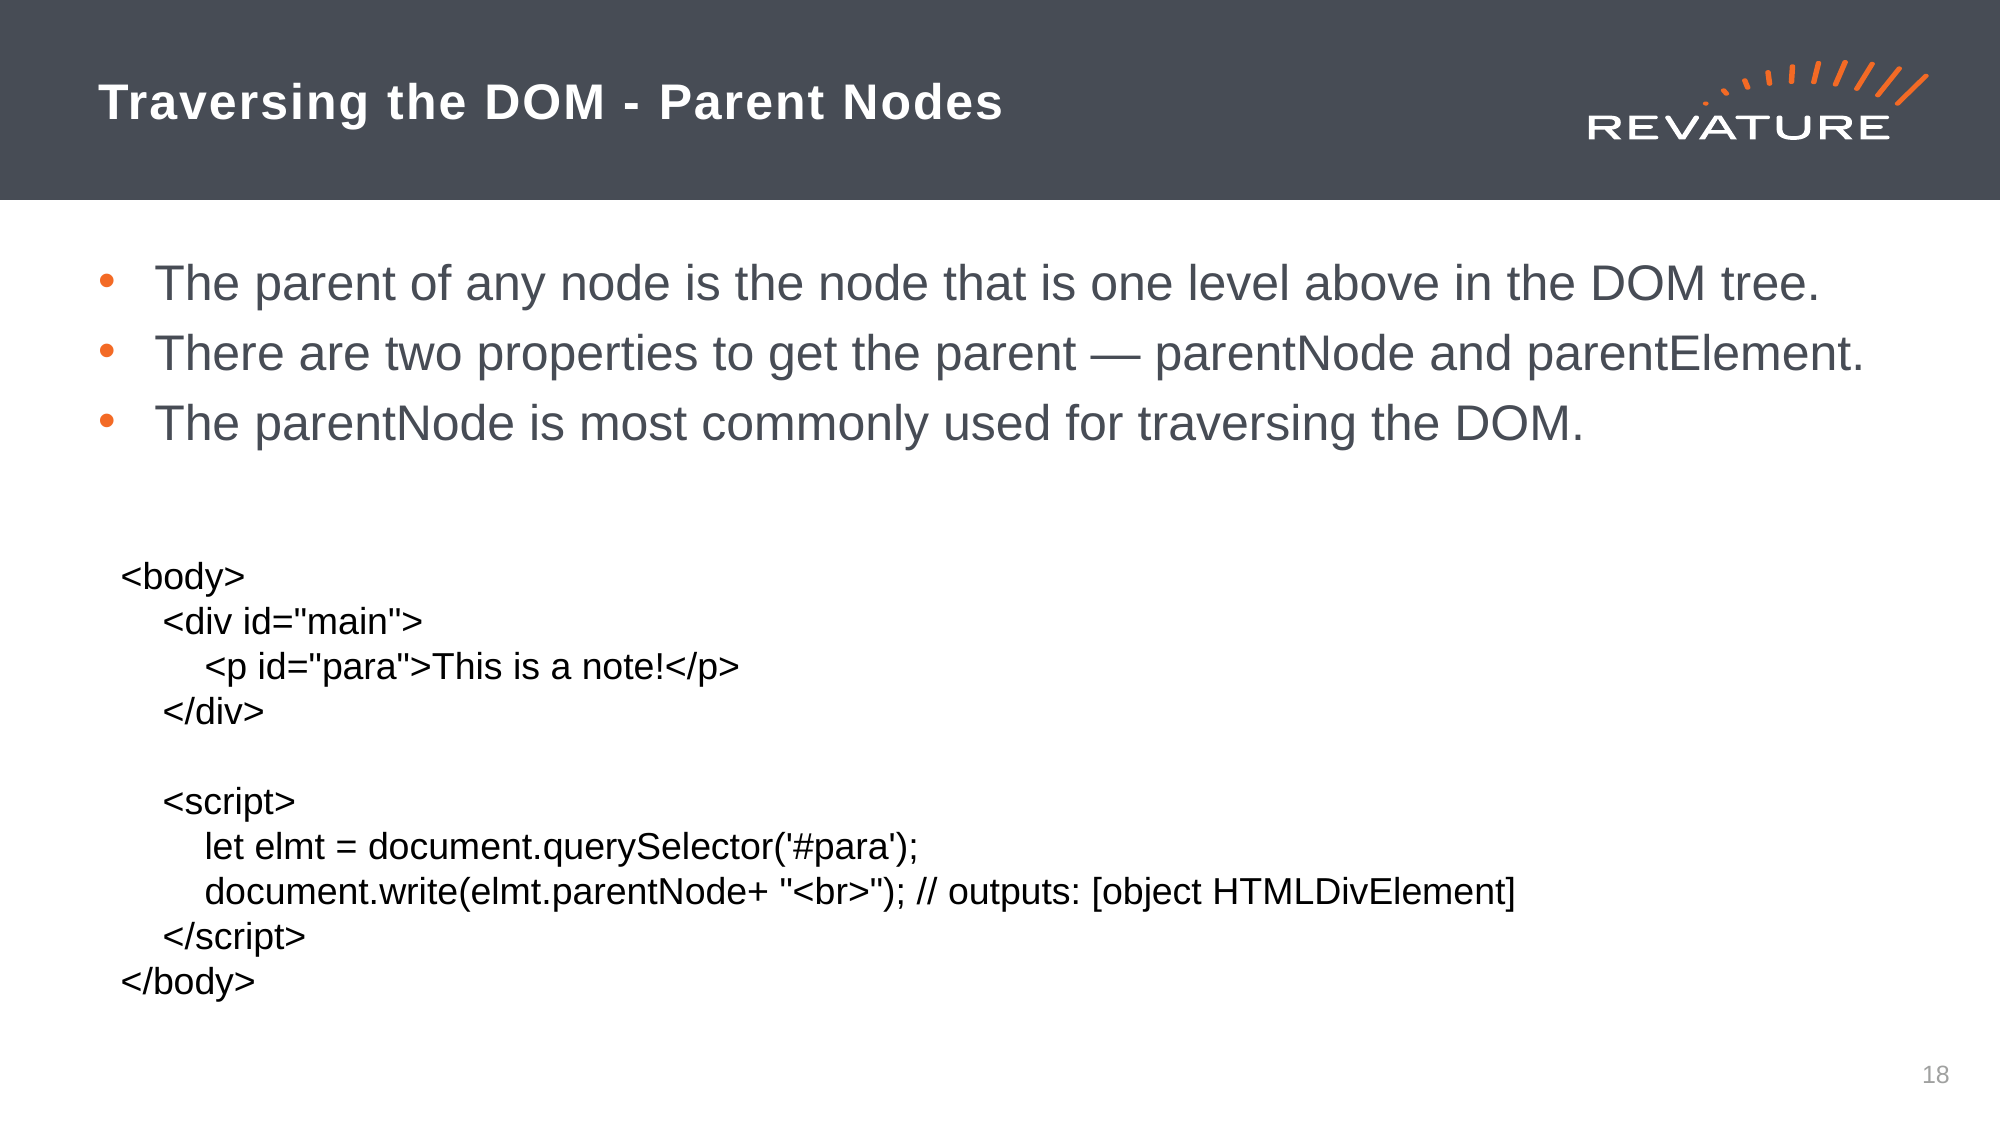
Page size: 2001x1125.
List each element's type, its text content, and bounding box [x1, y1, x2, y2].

slide_number 18 [1776, 1043, 1966, 1104]
title Traversing the DOM - Parent Nodes [83, 0, 1445, 200]
text_box <body> <div id="main"> <p id="para">This is a note!</p> </div> <script> let elmt = document.querySelector('#para'); document.write(elmt.parentNode+ "<br>"); // outputs: [object HTMLDivElement] </script> </body> [105, 544, 1856, 1010]
list The parent of any node is the node that is one level above in the DOM tree. There are two properties to get the parent — parentNode and parentElement. The parentNode is most commonly used for traversing the DOM. [83, 243, 1917, 465]
